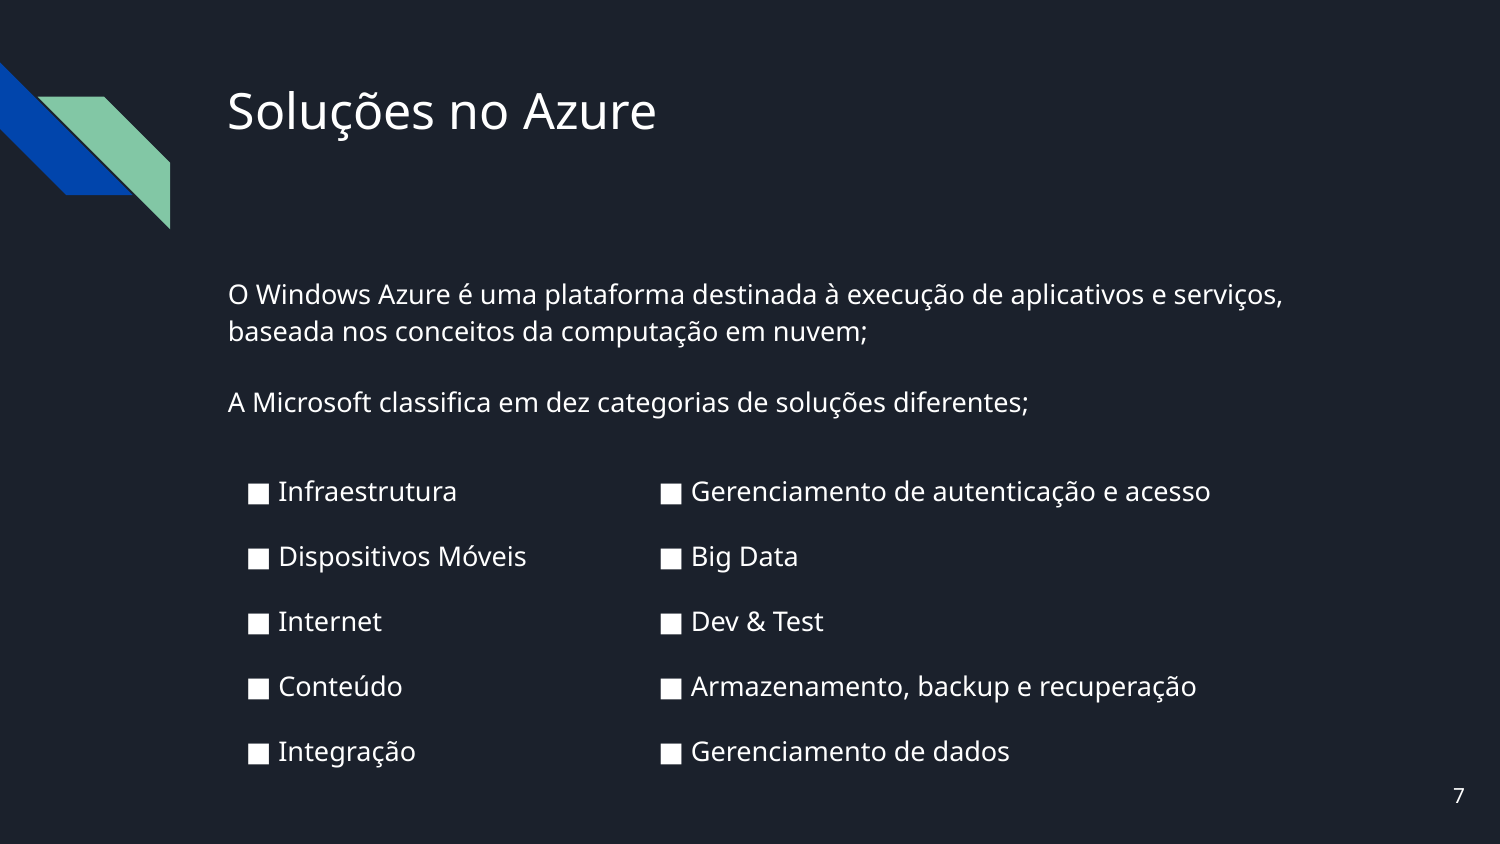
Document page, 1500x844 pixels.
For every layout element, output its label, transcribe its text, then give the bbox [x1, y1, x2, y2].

text_box ■ Gerenciamento de autenticação e acesso ■ Big Data ■ Dev & Test ■ Armazenamento, backup e recuperação ■ Gerenciamento de dados [643, 459, 1306, 801]
title Soluções no Azure [212, 64, 1368, 215]
slide_number ‹#› [1389, 764, 1480, 830]
text_box ■ Infraestrutura ■ Dispositivos Móveis ■ Internet ■ Conteúdo ■ Integração [230, 459, 643, 801]
list O Windows Azure é uma plataforma destinada à execução de aplicativos e serviços, baseada nos conceitos da computação em nuvem; A Microsoft classifica em dez categorias de soluções diferentes; [212, 257, 1368, 438]
